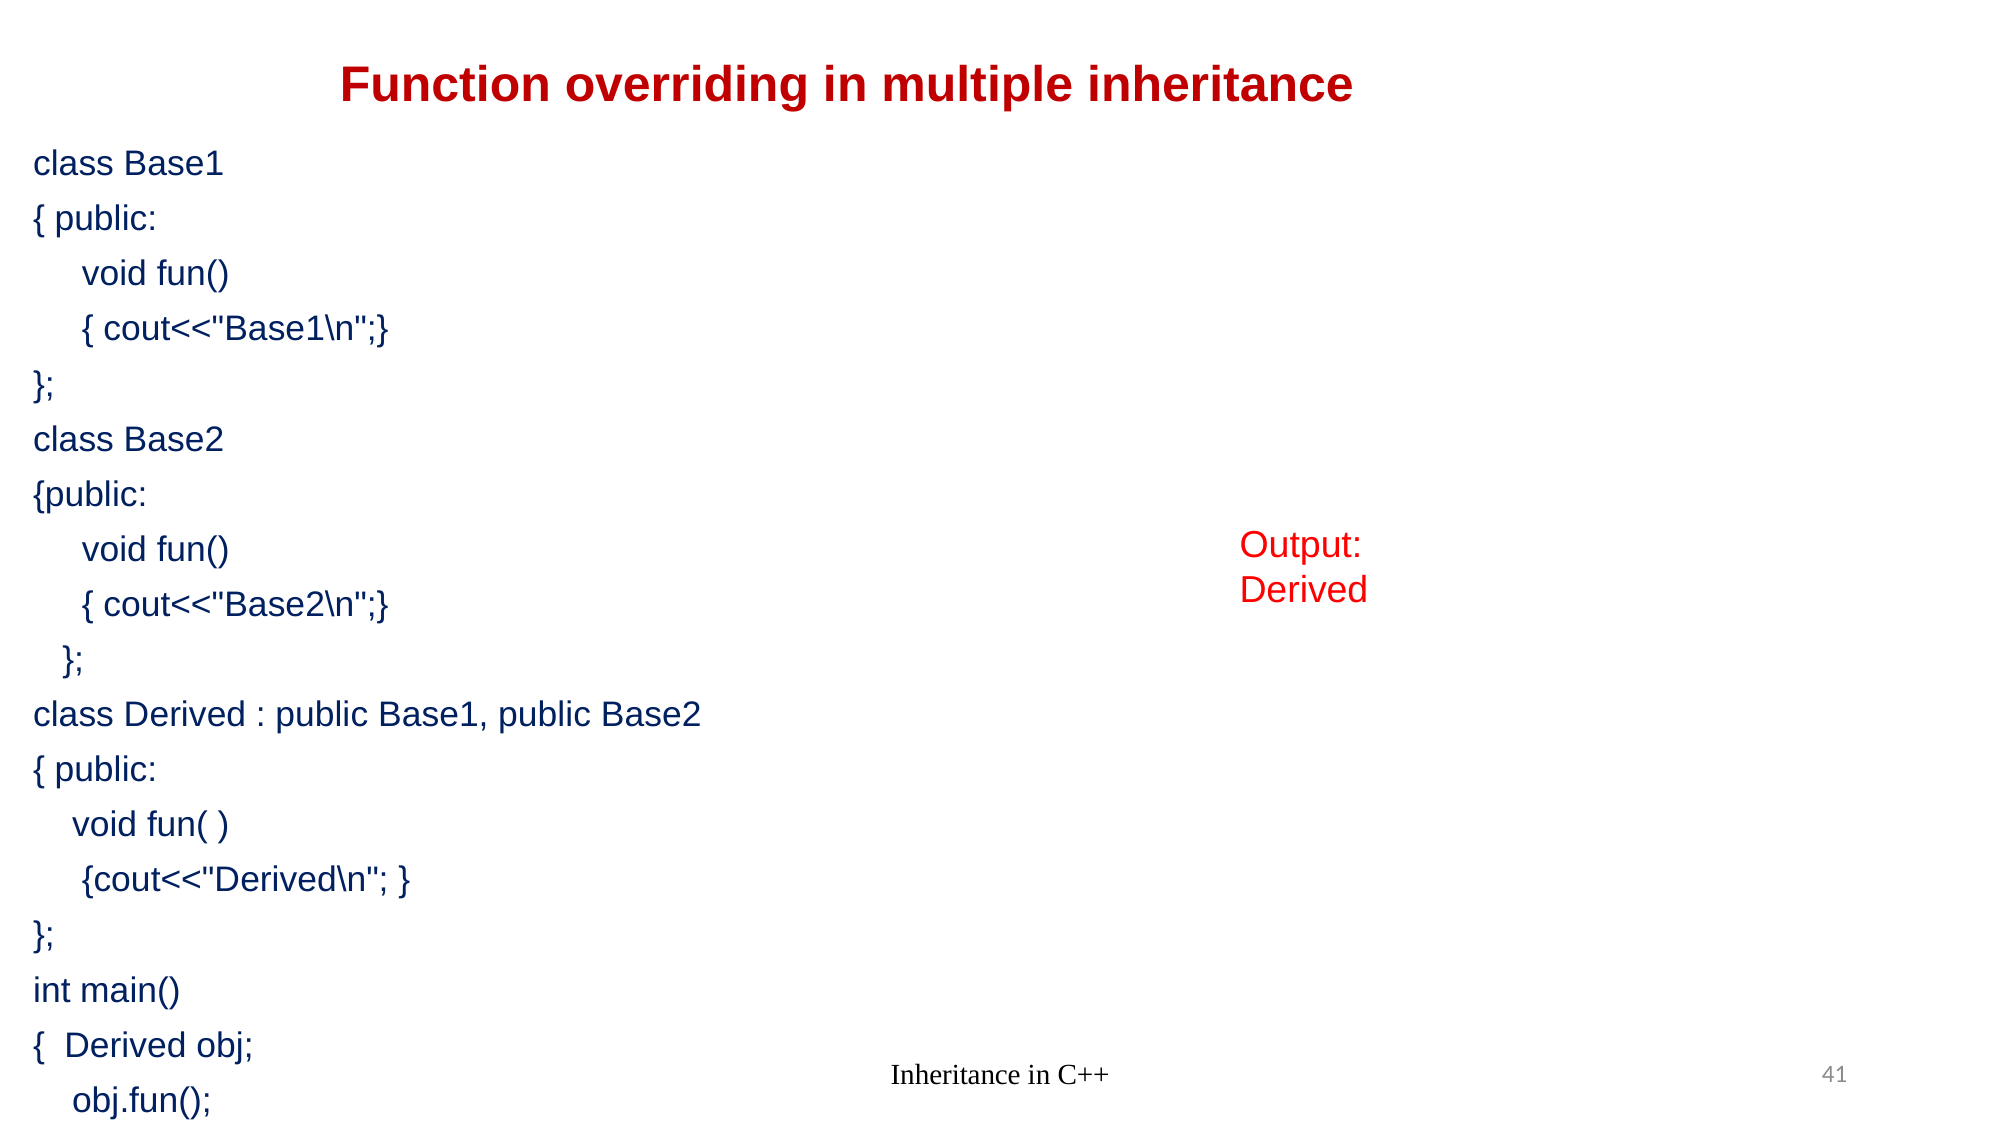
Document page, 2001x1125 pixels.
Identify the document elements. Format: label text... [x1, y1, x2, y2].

title Function overriding in multiple inheritance [324, 45, 1675, 125]
text_box Output: Derived [1224, 512, 1513, 618]
slide_number 41 [1412, 1042, 1863, 1103]
list class Base1 { public: void fun() { cout<<"Base1\n";} }; class Base2 {public: void fun() { cout<<"Base2\n";} }; class Derived : public Base1, public Base2 { public: void fun( ) {cout<<"Derived\n"; } }; int main() { Derived obj; obj.fun(); } [18, 137, 1675, 1125]
footer Inheritance in C++ [662, 1042, 1338, 1103]
